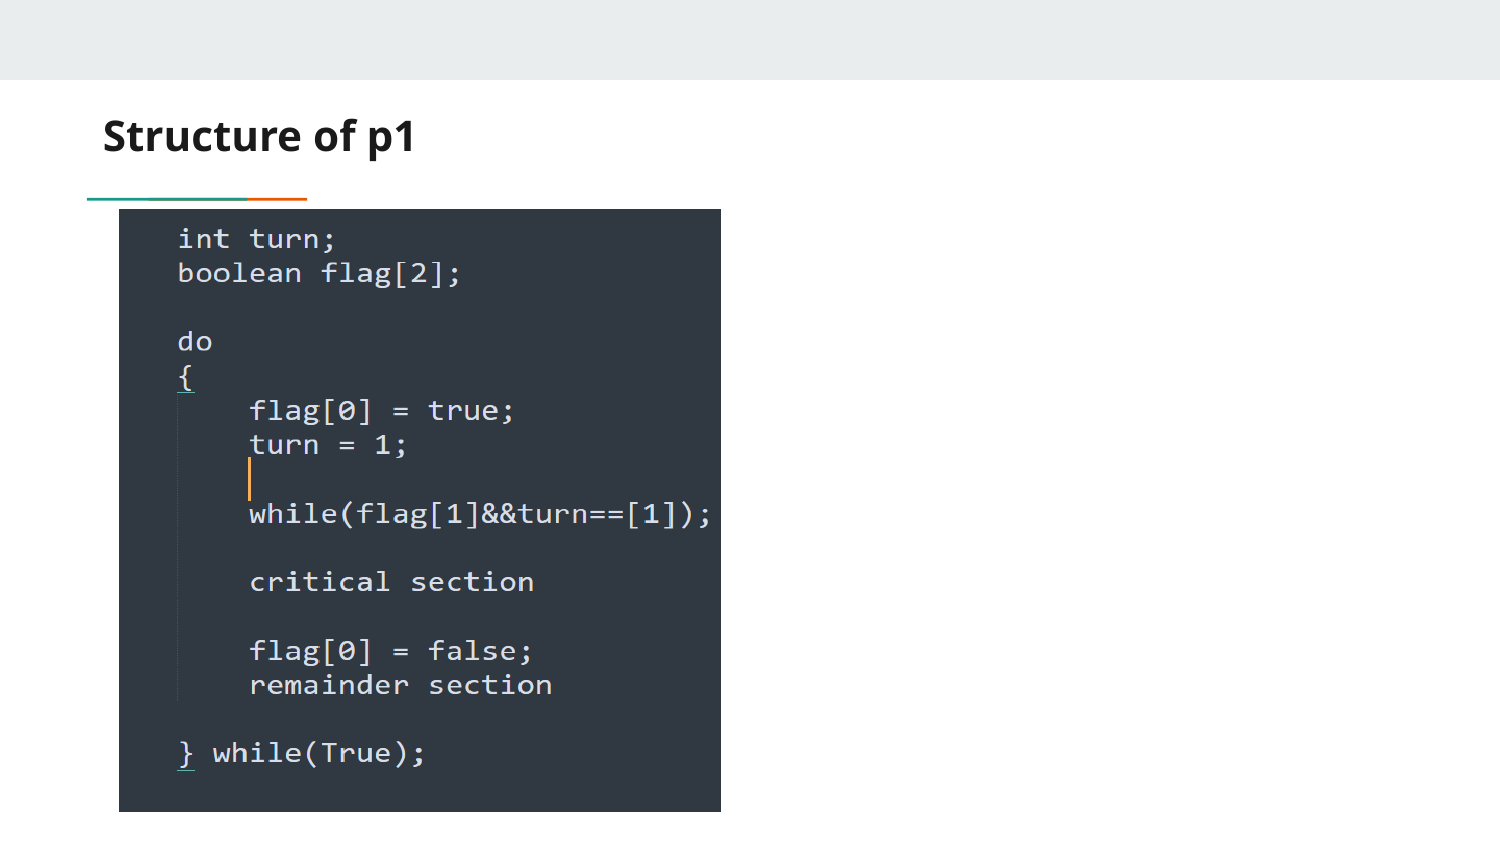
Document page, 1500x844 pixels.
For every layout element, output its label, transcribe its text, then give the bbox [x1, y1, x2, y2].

title Structure of p1 [87, 91, 1350, 179]
picture [119, 209, 721, 813]
